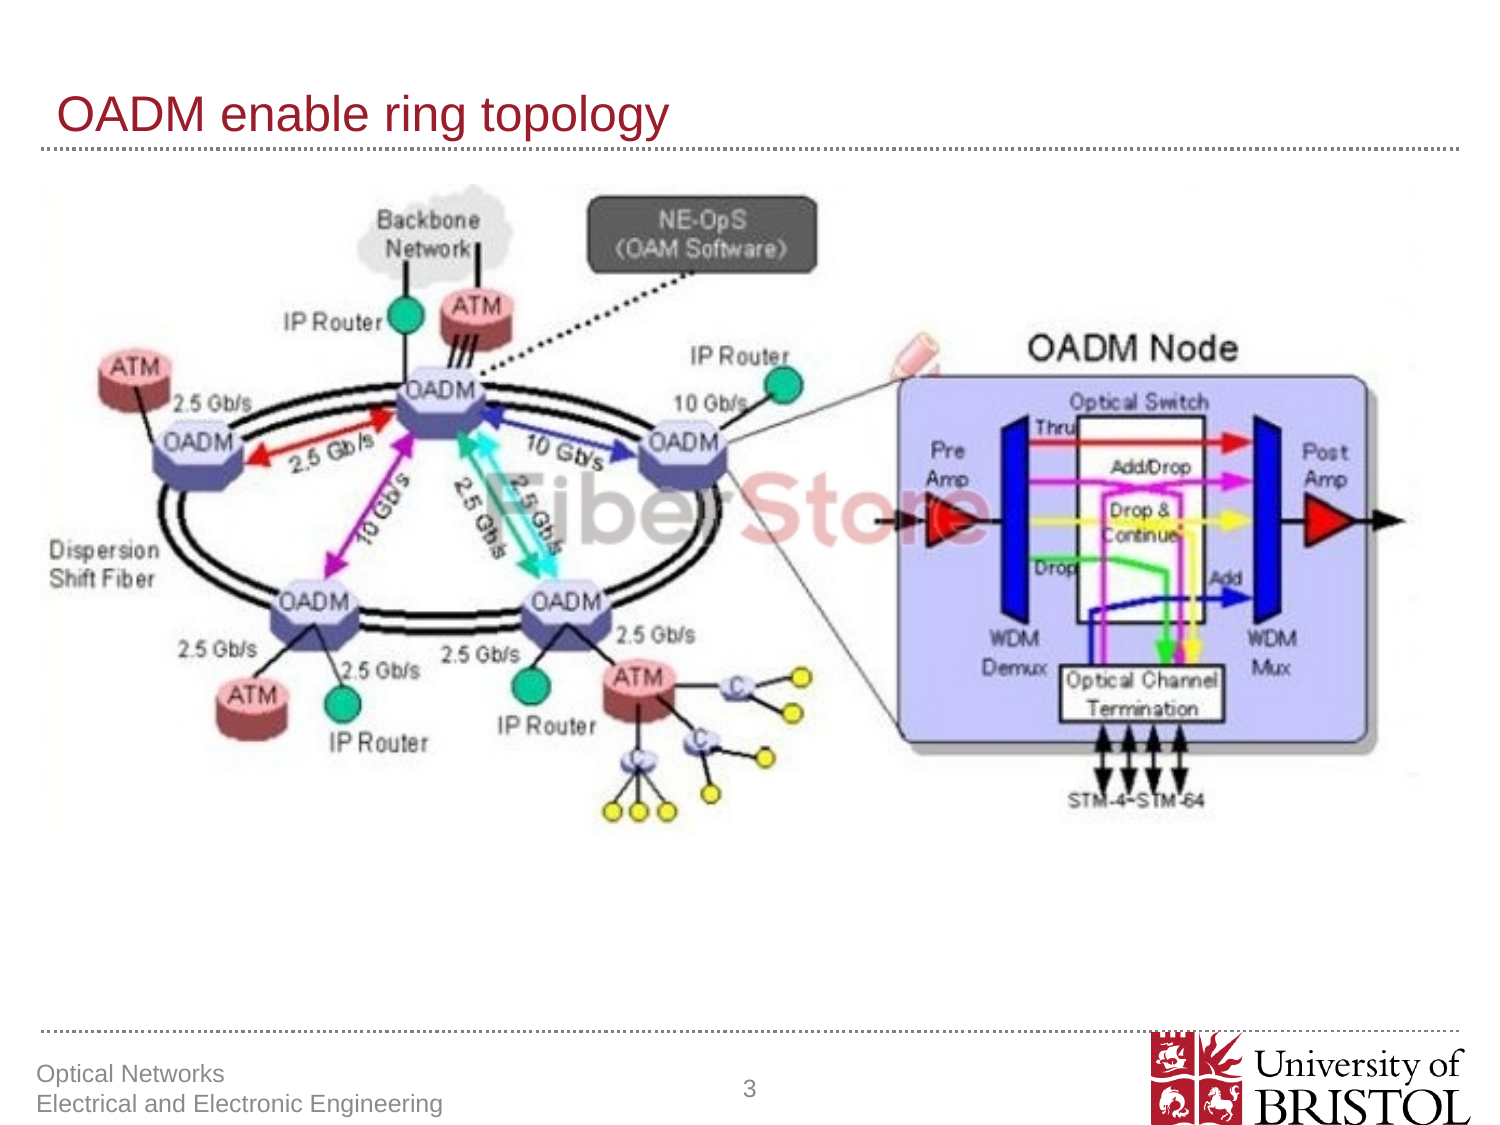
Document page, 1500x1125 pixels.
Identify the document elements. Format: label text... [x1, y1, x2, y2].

slide_number 3 [690, 1057, 810, 1118]
title OADM enable ring topology [41, 0, 1459, 149]
footer Optical Networks Electrical and Electronic Engineering [21, 1057, 656, 1118]
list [40, 184, 1442, 835]
picture [1151, 1032, 1471, 1125]
